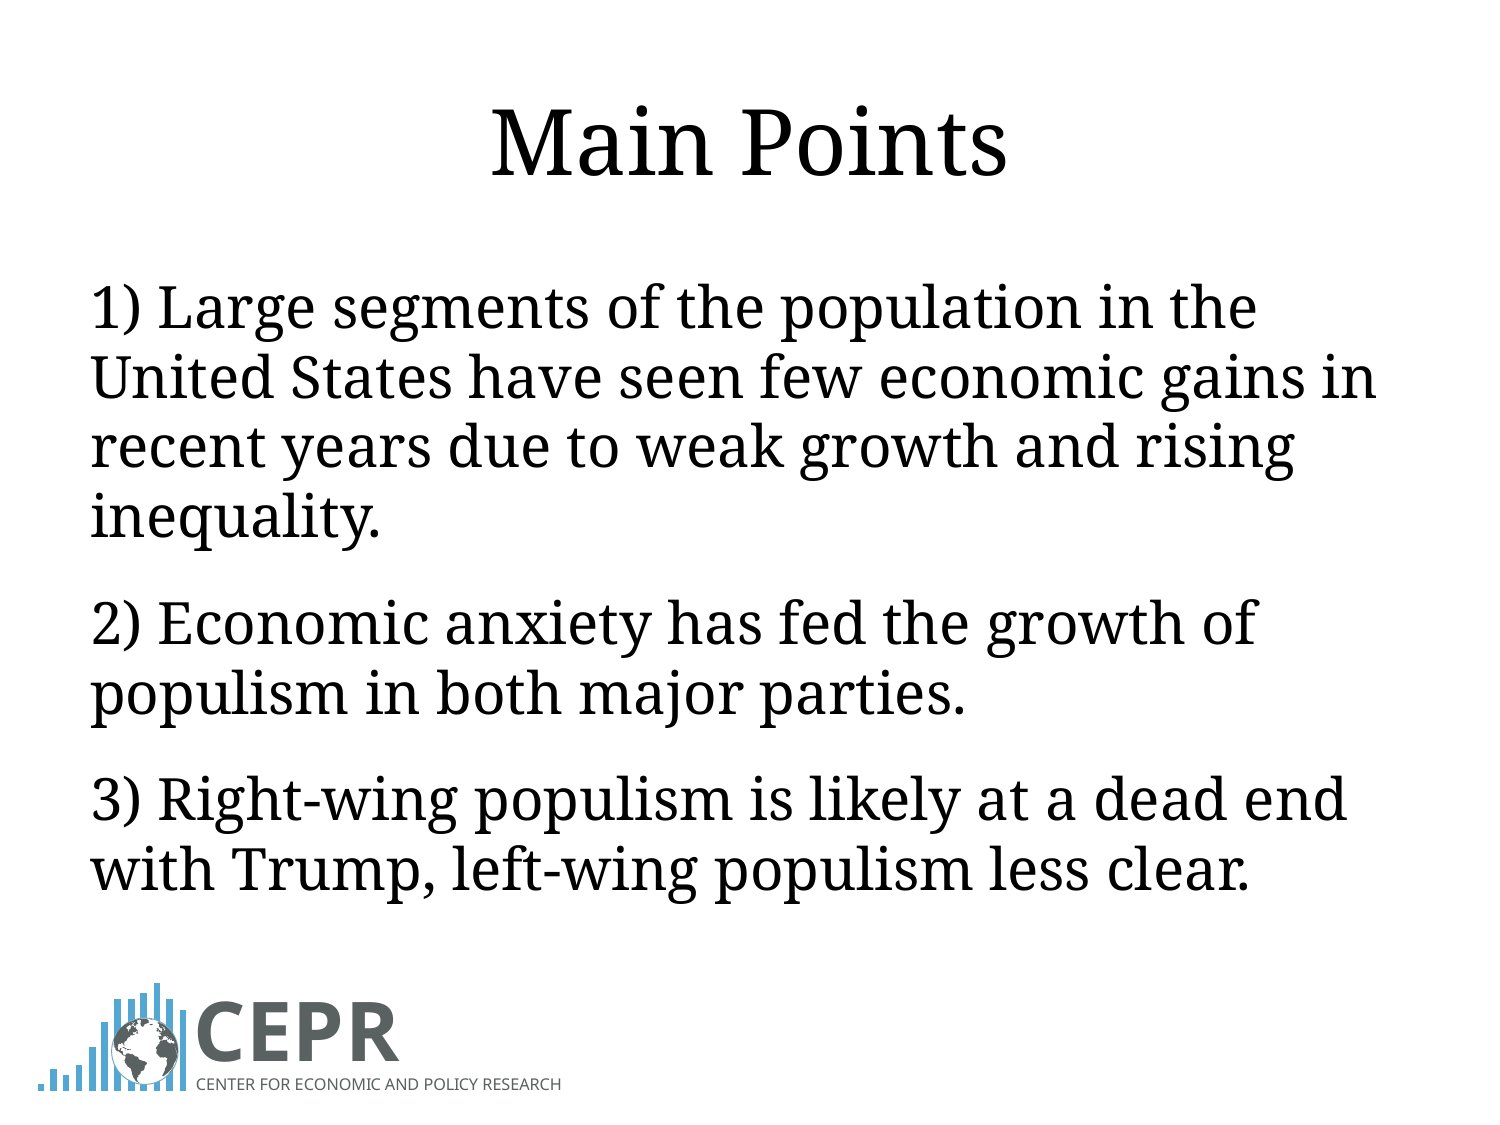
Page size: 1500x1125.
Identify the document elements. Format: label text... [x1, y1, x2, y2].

list 1) Large segments of the population in the United States have seen few economic gains in recent years due to weak growth and rising inequality. 2) Economic anxiety has fed the growth of populism in both major parties. 3) Right-wing populism is likely at a dead end with Trump, left-wing populism less clear. [75, 262, 1425, 1005]
title Main Points [75, 45, 1425, 233]
picture [37, 982, 563, 1092]
